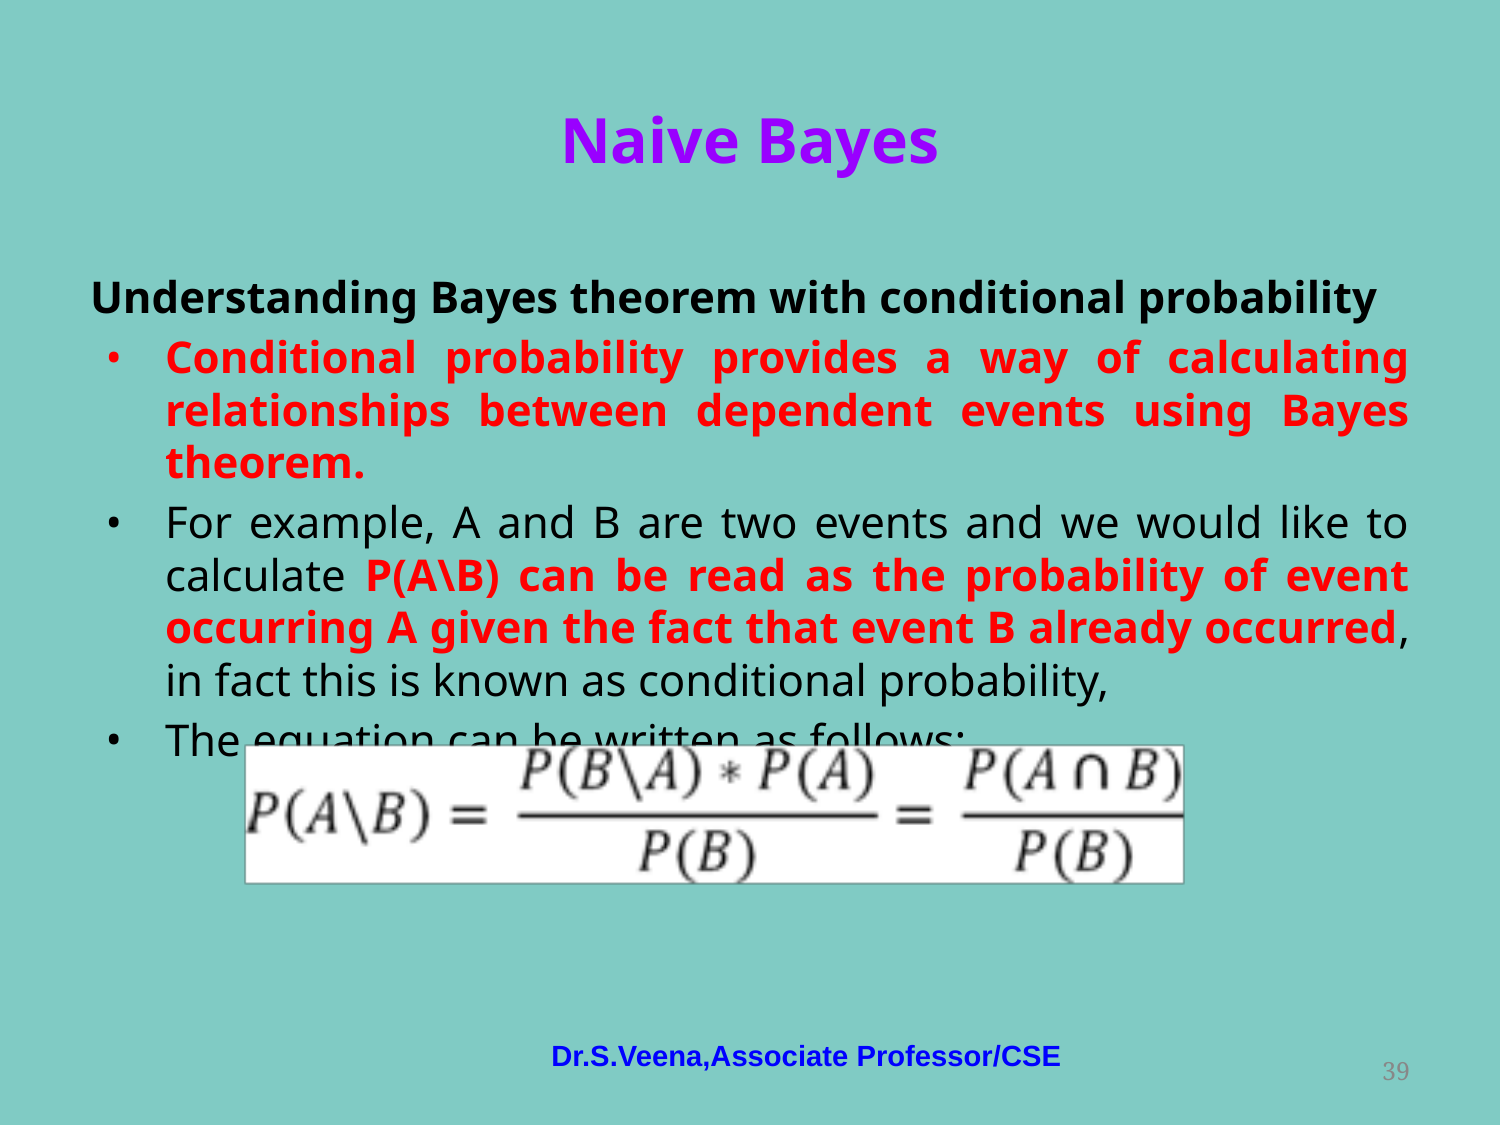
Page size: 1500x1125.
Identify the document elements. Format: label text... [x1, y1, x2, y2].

title Naive Bayes [75, 45, 1425, 233]
list Understanding Bayes theorem with conditional probability Conditional probability provides a way of calculating relationships between dependent events using Bayes theorem. For example, A and B are two events and we would like to calculate P(A\B) can be read as the probability of event occurring A given the fact that event B already occurred, in fact this is known as conditional probability, The equation can be written as follows: [75, 262, 1425, 1005]
picture [240, 740, 1191, 891]
footer Dr.S.Veena,Associate Professor/CSE [512, 1042, 1101, 1103]
slide_number ‹#› [1101, 1042, 1425, 1103]
